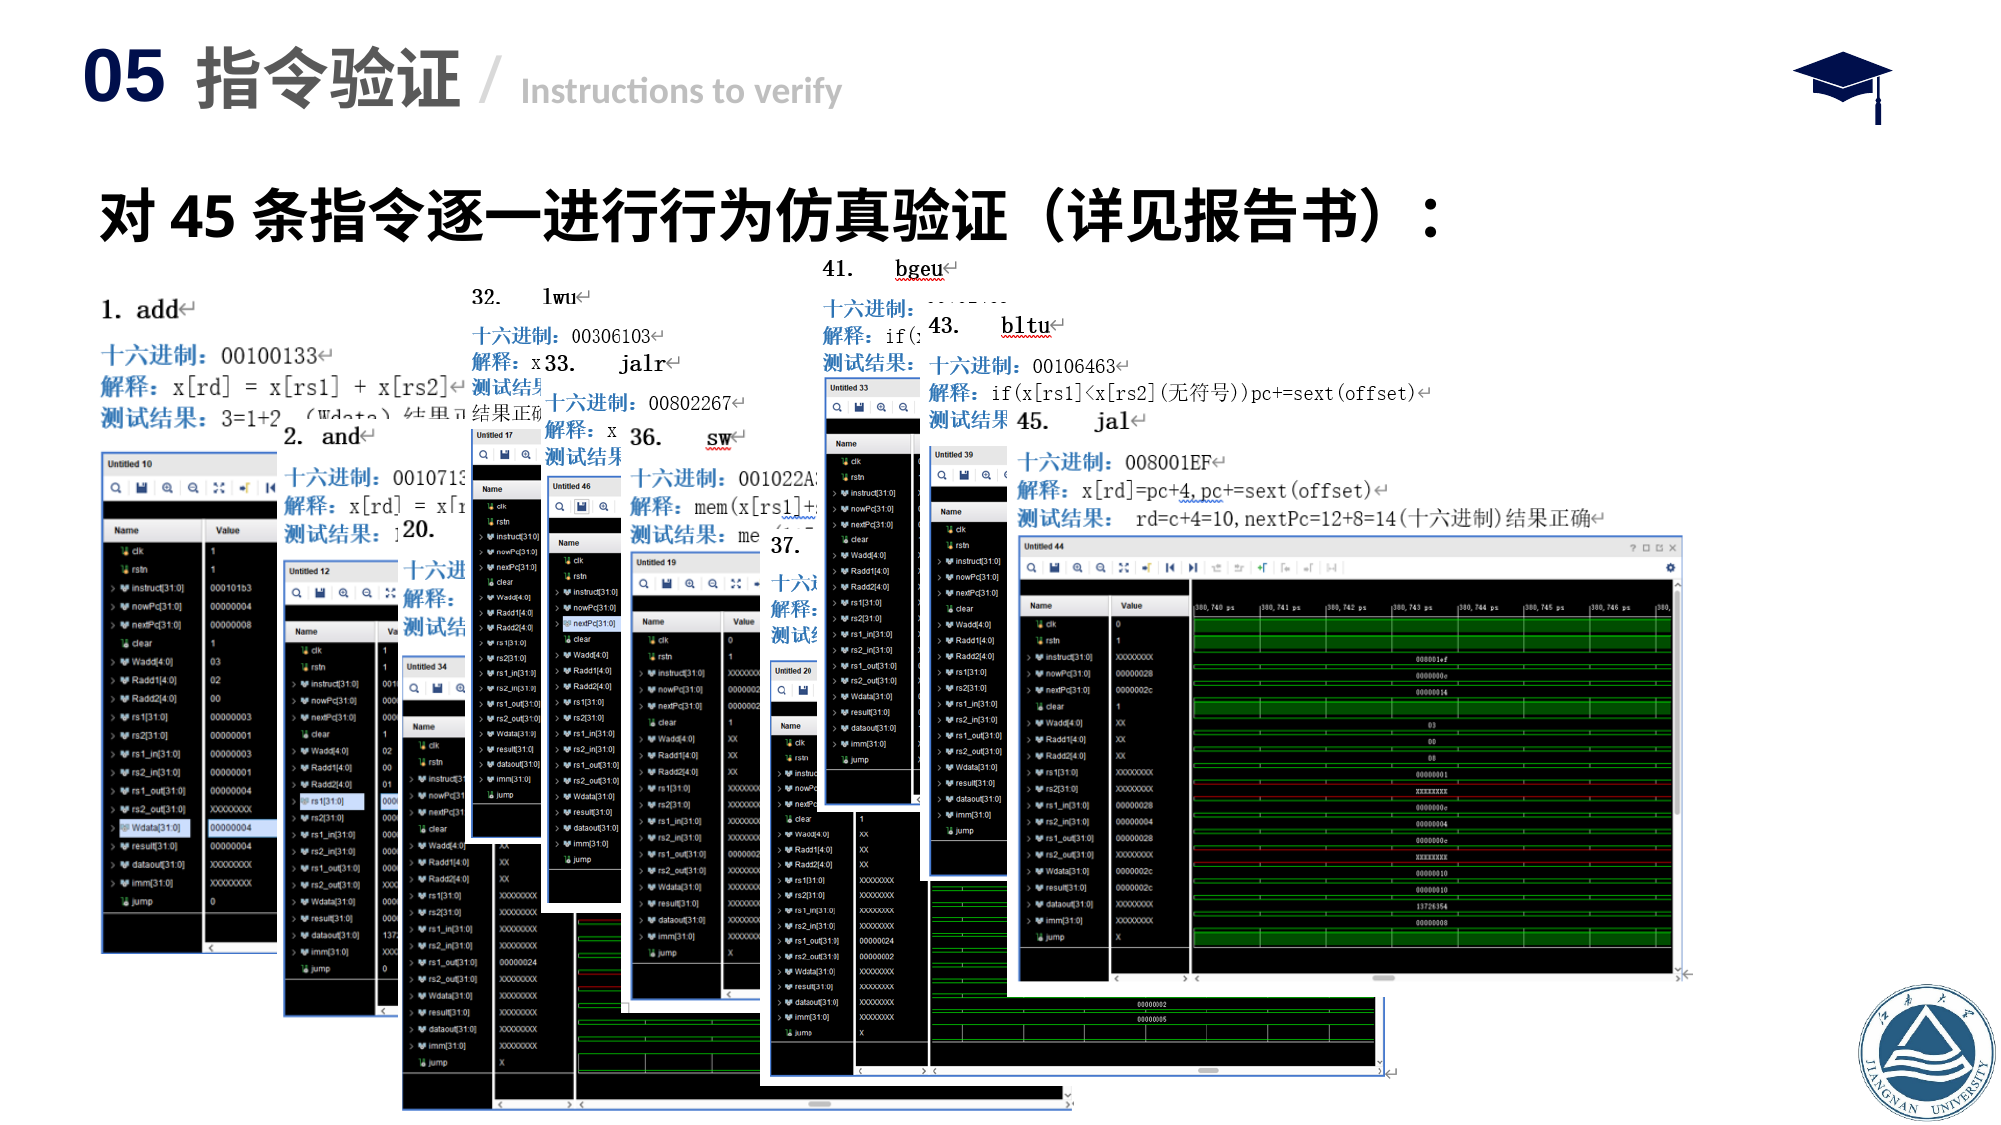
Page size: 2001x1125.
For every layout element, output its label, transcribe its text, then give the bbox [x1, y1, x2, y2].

text_box 对45条指令逐一进行行为仿真验证（详见报告书）： [83, 171, 1490, 257]
text_box [1792, 51, 1893, 125]
text_box 05 [68, 18, 182, 124]
text_box 指令验证/ Instructions to verify [181, 29, 1320, 170]
picture [87, 254, 1693, 1116]
picture [1854, 979, 2000, 1125]
